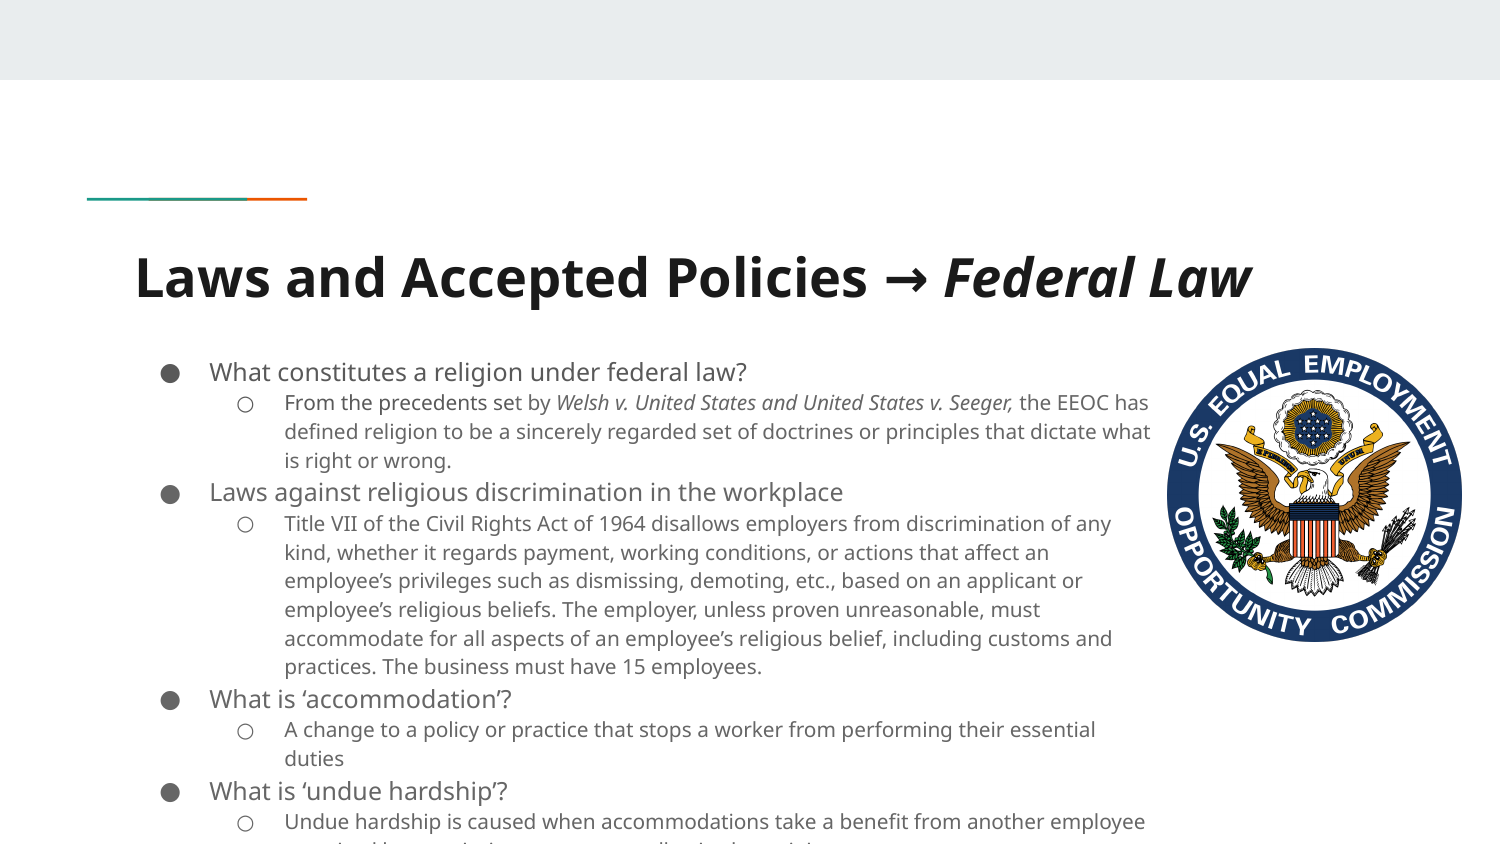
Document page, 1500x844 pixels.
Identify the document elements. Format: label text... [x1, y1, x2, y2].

picture [1167, 347, 1462, 642]
title Laws and Accepted Policies → Federal Law [119, 228, 1381, 317]
list What constitutes a religion under federal law? From the precedents set by Welsh v. United States and United States v. Seeger, the EEOC has defined religion to be a sincerely regarded set of doctrines or principles that dictate what is right or wrong. Laws against religious discrimination in the workplace Title VII of the Civil Rights Act of 1964 disallows employers from discrimination of any kind, whether it regards payment, working conditions, or actions that affect an employee’s privileges such as dismissing, demoting, etc., based on an applicant or employee’s religious beliefs. The employer, unless proven unreasonable, must accommodate for all aspects of an employee’s religious belief, including customs and practices. The business must have 15 employees. What is ‘accommodation’? A change to a policy or practice that stops a worker from performing their essential duties What is ‘undue hardship’? Undue hardship is caused when accommodations take a benefit from another employee promised by a seniority system or a collective bargaining agreement [119, 336, 1168, 738]
